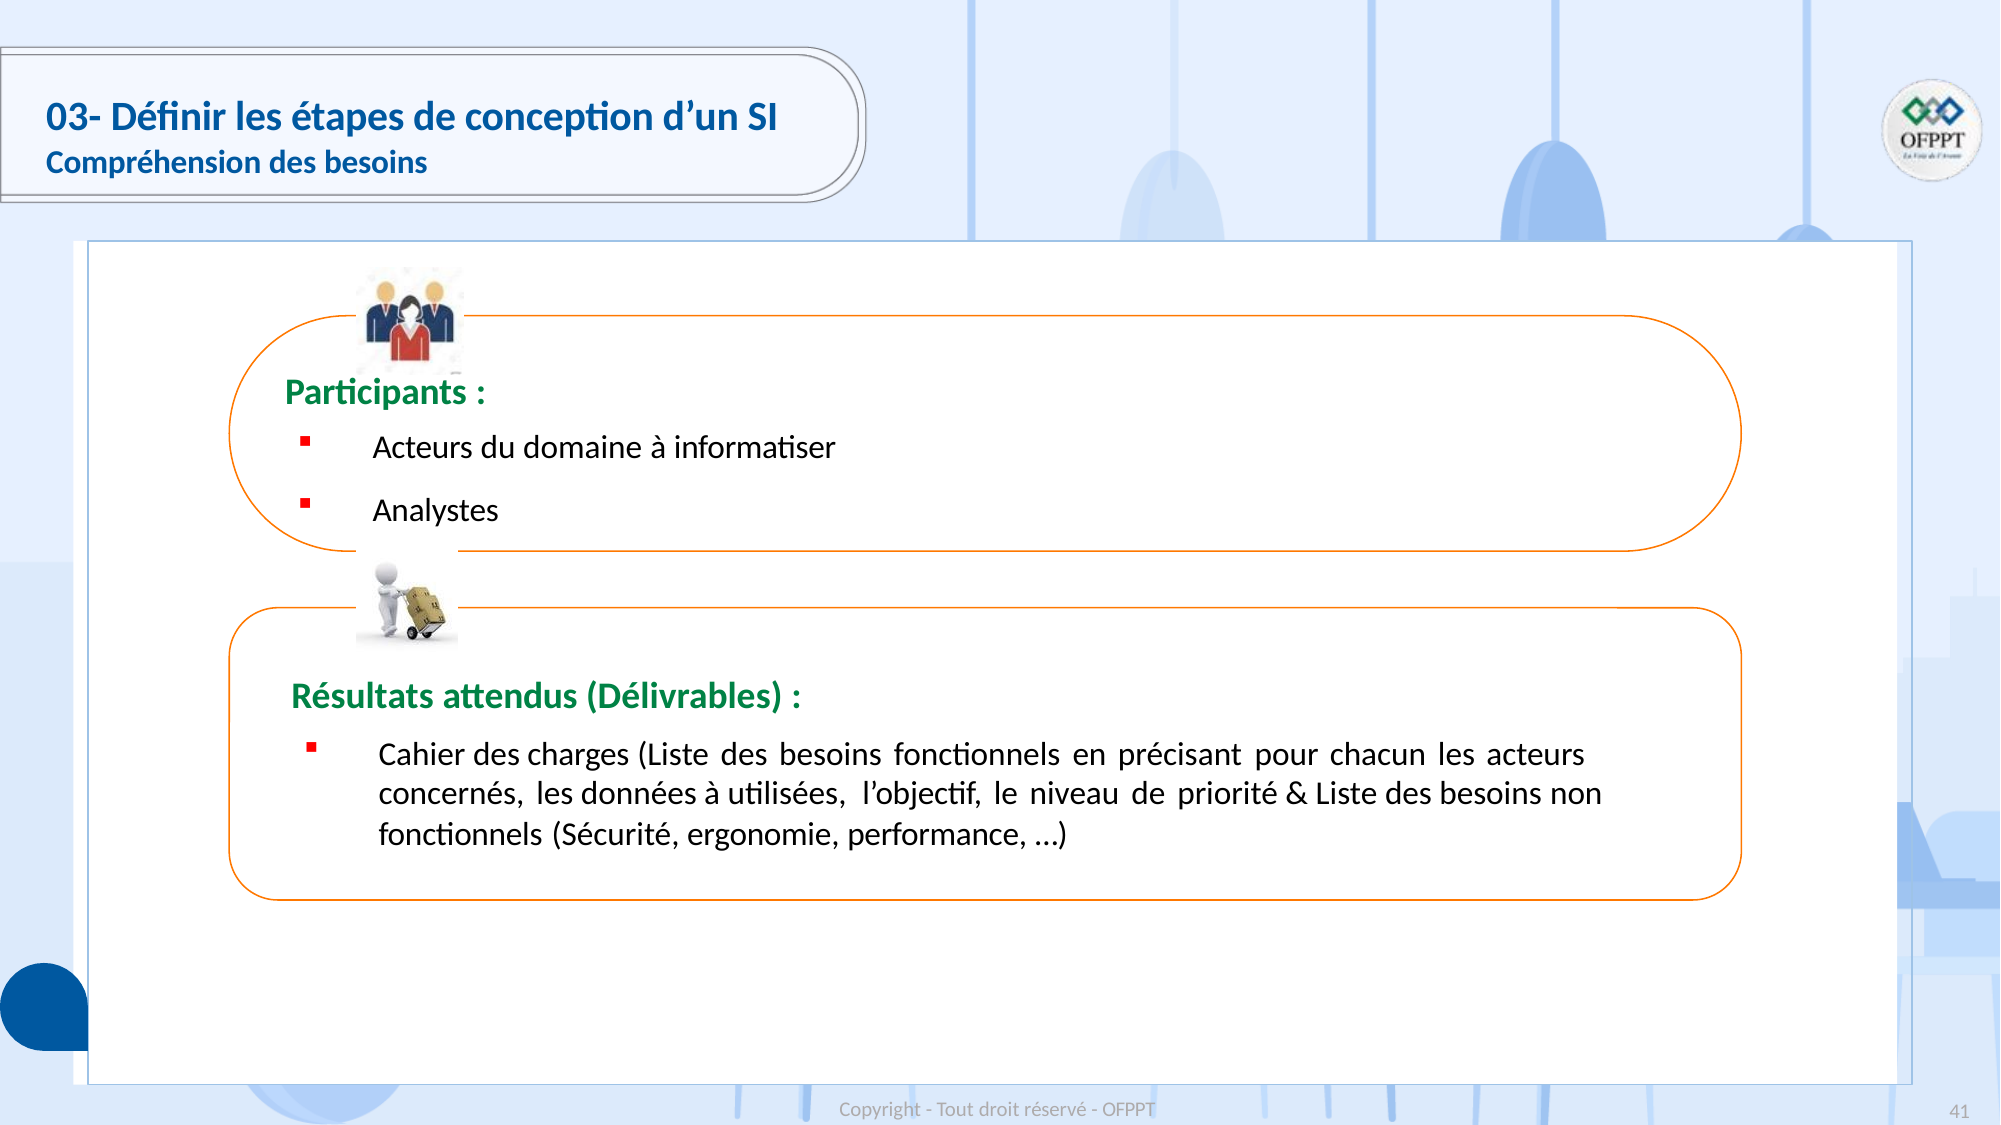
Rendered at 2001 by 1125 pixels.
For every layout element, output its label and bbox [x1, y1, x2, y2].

text_box [0, 0, 2000, 1125]
text_box [356, 267, 464, 652]
